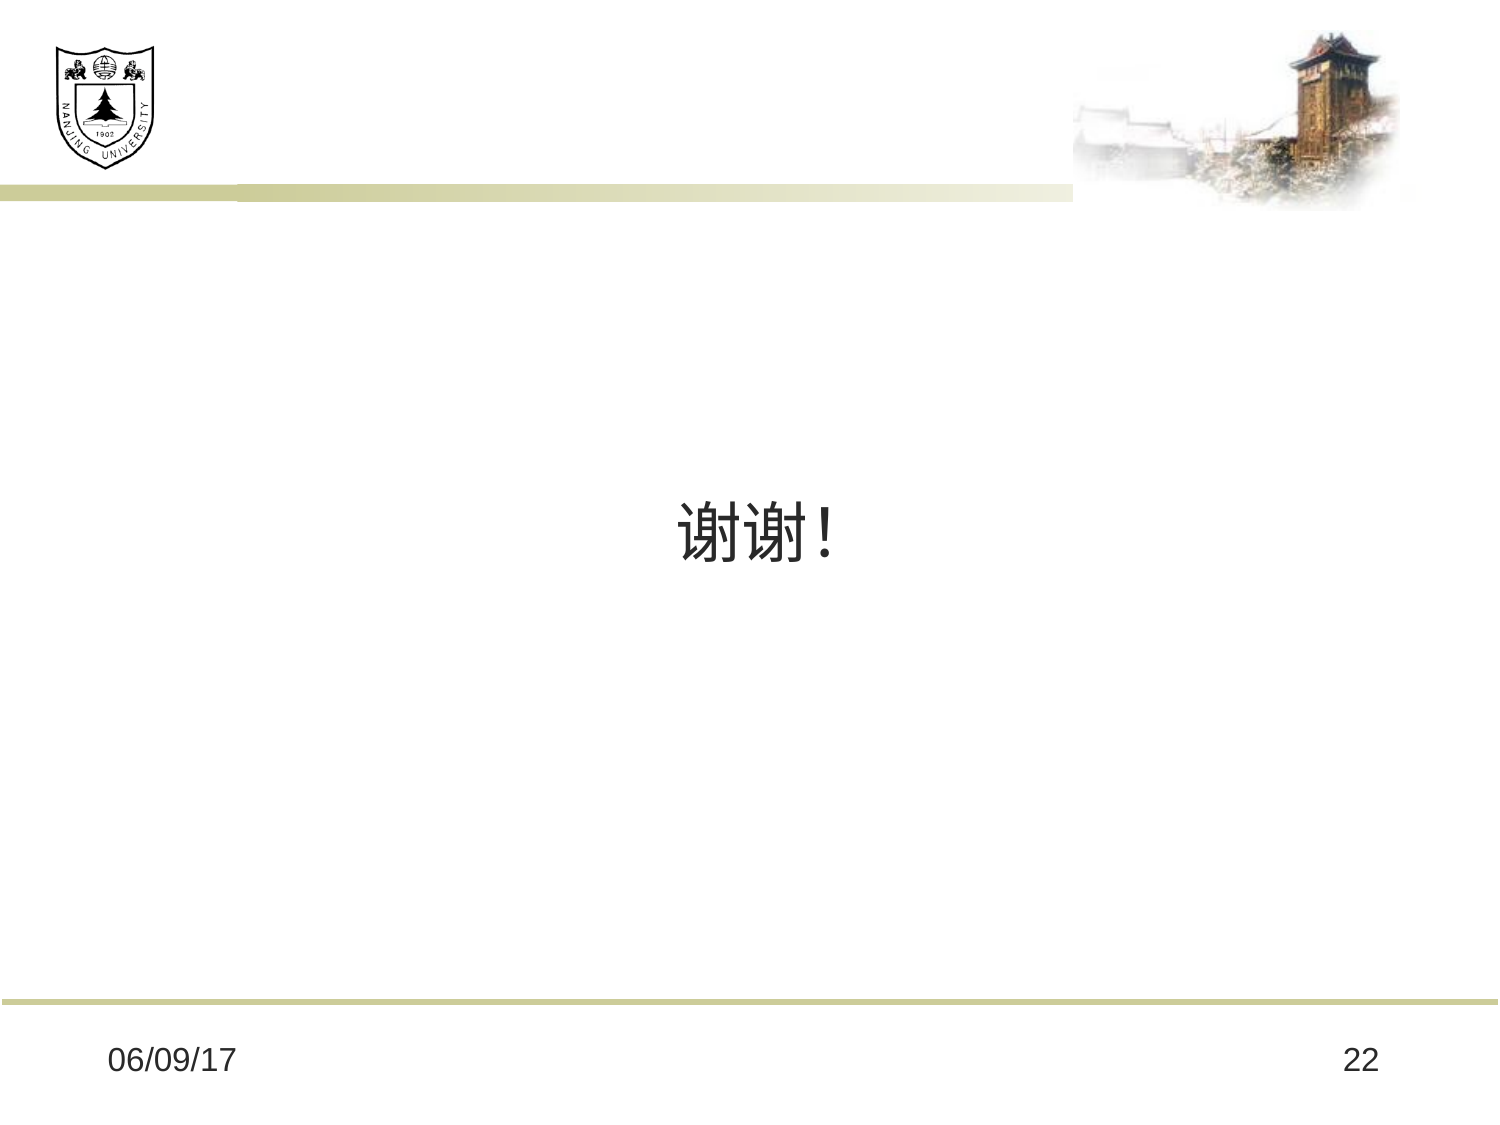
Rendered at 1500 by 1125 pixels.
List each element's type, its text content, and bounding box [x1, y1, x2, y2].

picture [2, 999, 1498, 1005]
picture [50, 42, 160, 173]
text_box 06/09/17 [100, 1030, 313, 1086]
picture [1073, 30, 1400, 211]
slide_number 22 [1332, 1030, 1388, 1083]
text_box 谢谢！ [226, 483, 1324, 578]
